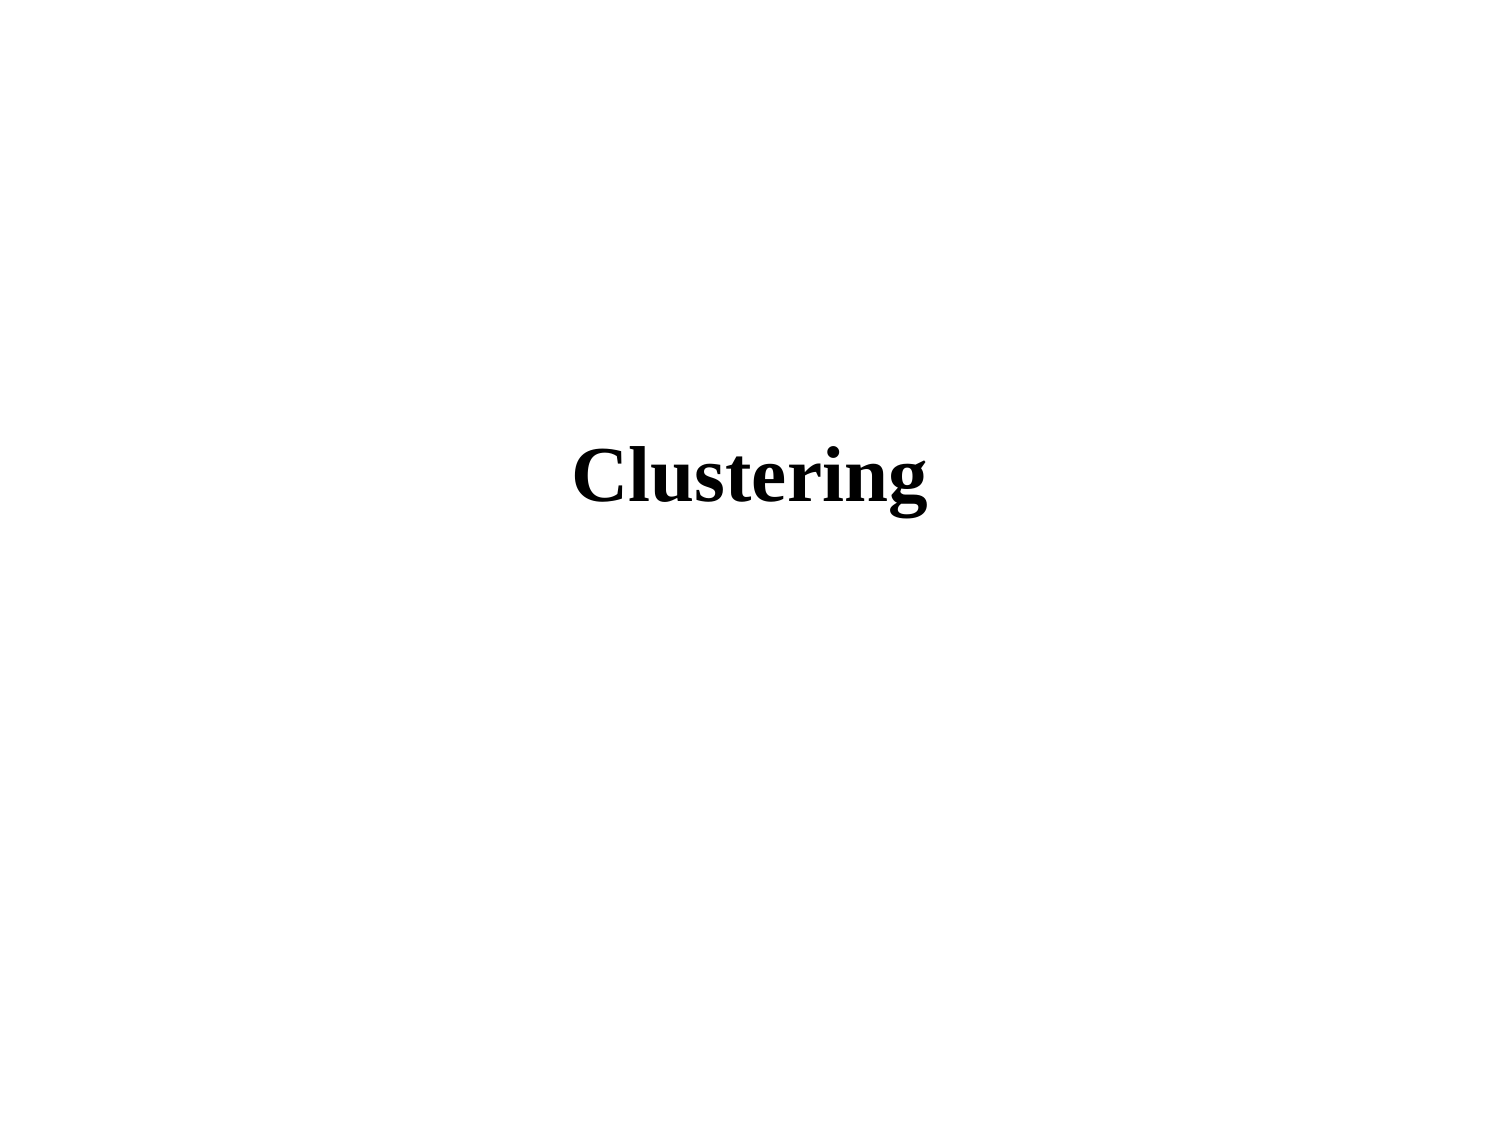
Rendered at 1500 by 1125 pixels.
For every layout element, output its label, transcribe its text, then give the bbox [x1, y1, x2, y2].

title Clustering [112, 349, 1388, 591]
